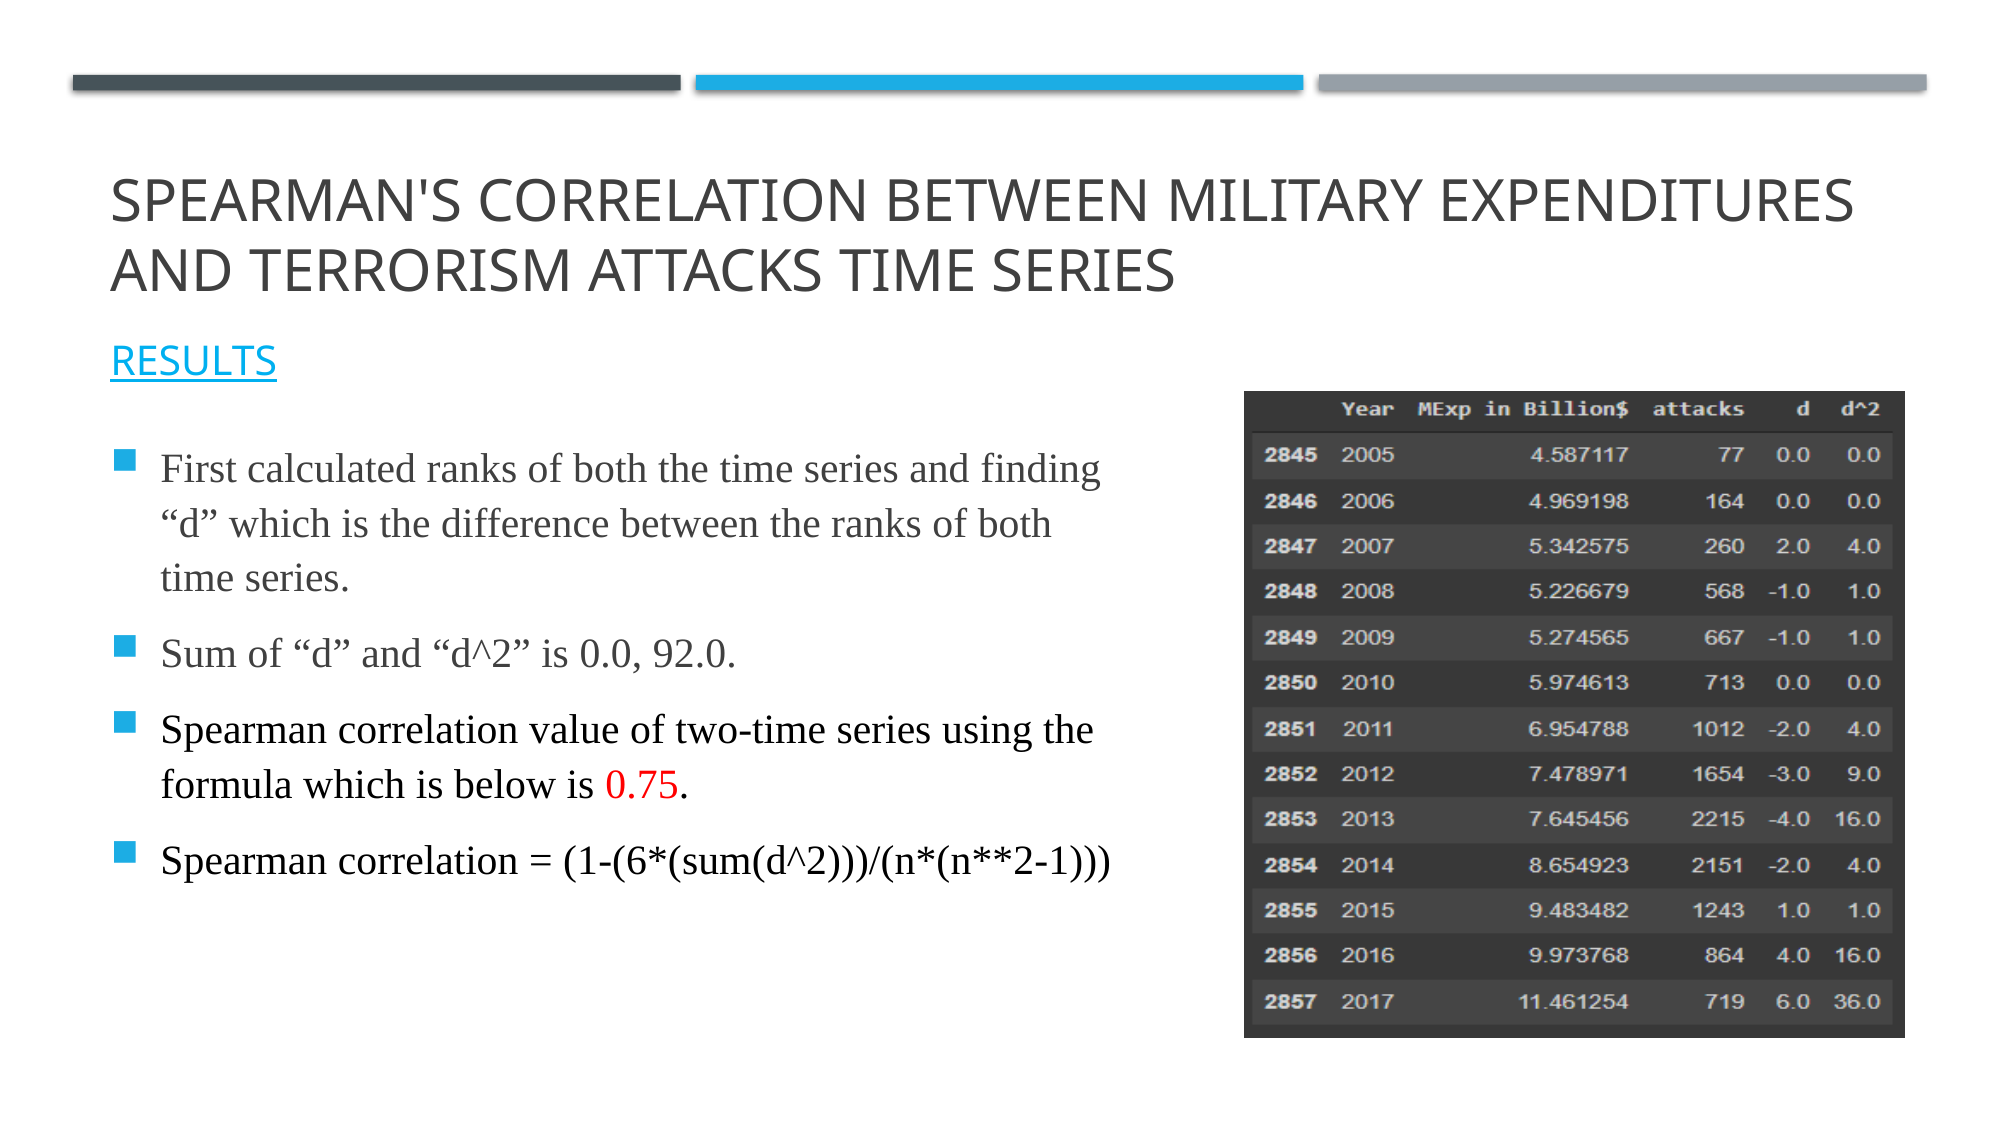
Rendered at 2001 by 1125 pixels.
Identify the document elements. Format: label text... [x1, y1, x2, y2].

text_box results [95, 326, 460, 392]
text_box First calculated ranks of both the time series and finding “d” which is the difference between the ranks of both time series. Sum of “d” and “d^2” is 0.0, 92.0. Spearman correlation value of two-time series using the formula which is below is 0.75. Spearman correlation = (1-(6*(sum(d^2)))/(n*(n**2-1))) [95, 415, 1134, 979]
picture [1243, 390, 1906, 1039]
title Spearman's correlation between Military Expenditures and Terrorism attacks time series [95, 115, 1905, 311]
